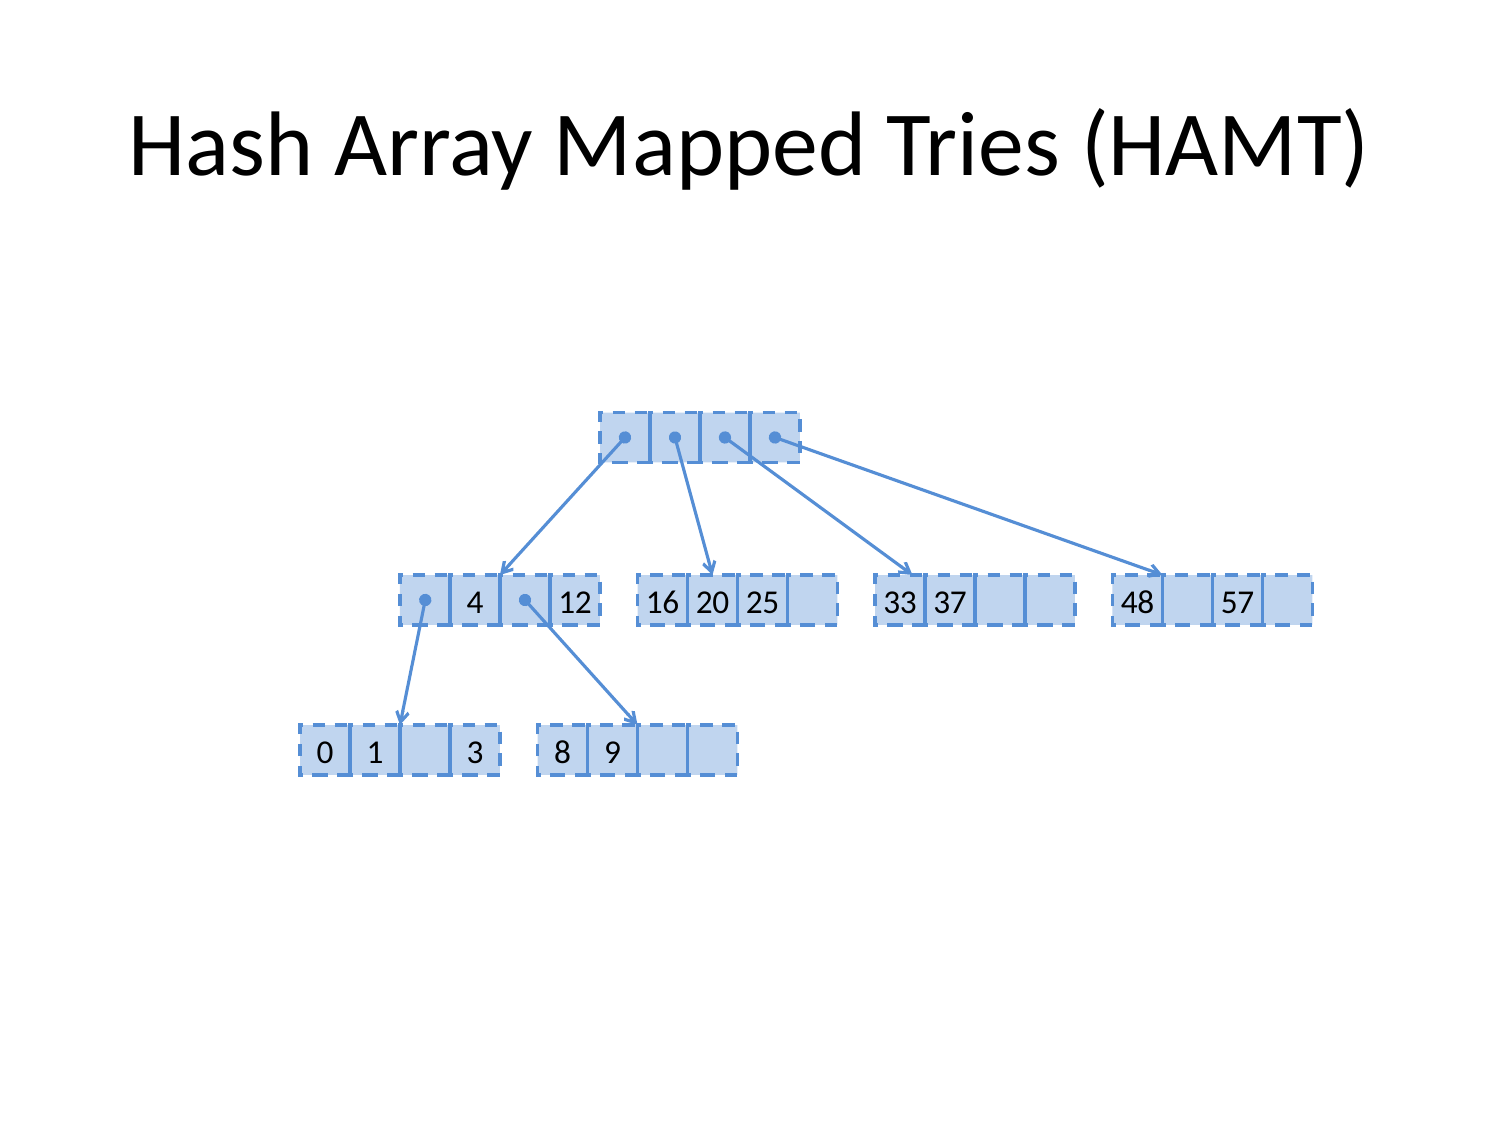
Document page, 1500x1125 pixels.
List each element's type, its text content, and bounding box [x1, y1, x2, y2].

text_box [724, 437, 772, 576]
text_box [518, 605, 644, 719]
text_box [787, 584, 838, 625]
text_box [650, 412, 699, 463]
text_box 33 [875, 583, 924, 625]
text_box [349, 649, 476, 676]
text_box 9 [587, 728, 637, 775]
text_box 20 [687, 575, 737, 625]
text_box [637, 725, 687, 775]
text_box [687, 725, 738, 775]
text_box [399, 725, 450, 775]
title Hash Array Mapped Tries (HAMT) [75, 45, 1425, 233]
text_box [500, 578, 549, 625]
text_box [699, 412, 750, 463]
text_box [1262, 575, 1313, 625]
text_box 48 [1112, 582, 1162, 625]
text_box [975, 583, 1025, 625]
text_box [399, 575, 450, 625]
text_box [1162, 575, 1212, 625]
text_box 25 [737, 583, 787, 625]
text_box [493, 443, 632, 569]
text_box 8 [537, 728, 587, 775]
text_box 4 [450, 575, 500, 625]
text_box 1 [350, 725, 399, 775]
text_box 12 [549, 578, 600, 604]
text_box 37 [924, 583, 975, 625]
text_box 57 [1212, 575, 1262, 625]
text_box 3 [450, 725, 500, 775]
text_box [750, 412, 800, 435]
text_box 0 [300, 725, 350, 775]
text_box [624, 487, 719, 526]
text_box [600, 412, 650, 463]
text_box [774, 437, 1163, 576]
text_box [1025, 583, 1075, 625]
text_box 16 [637, 575, 687, 625]
